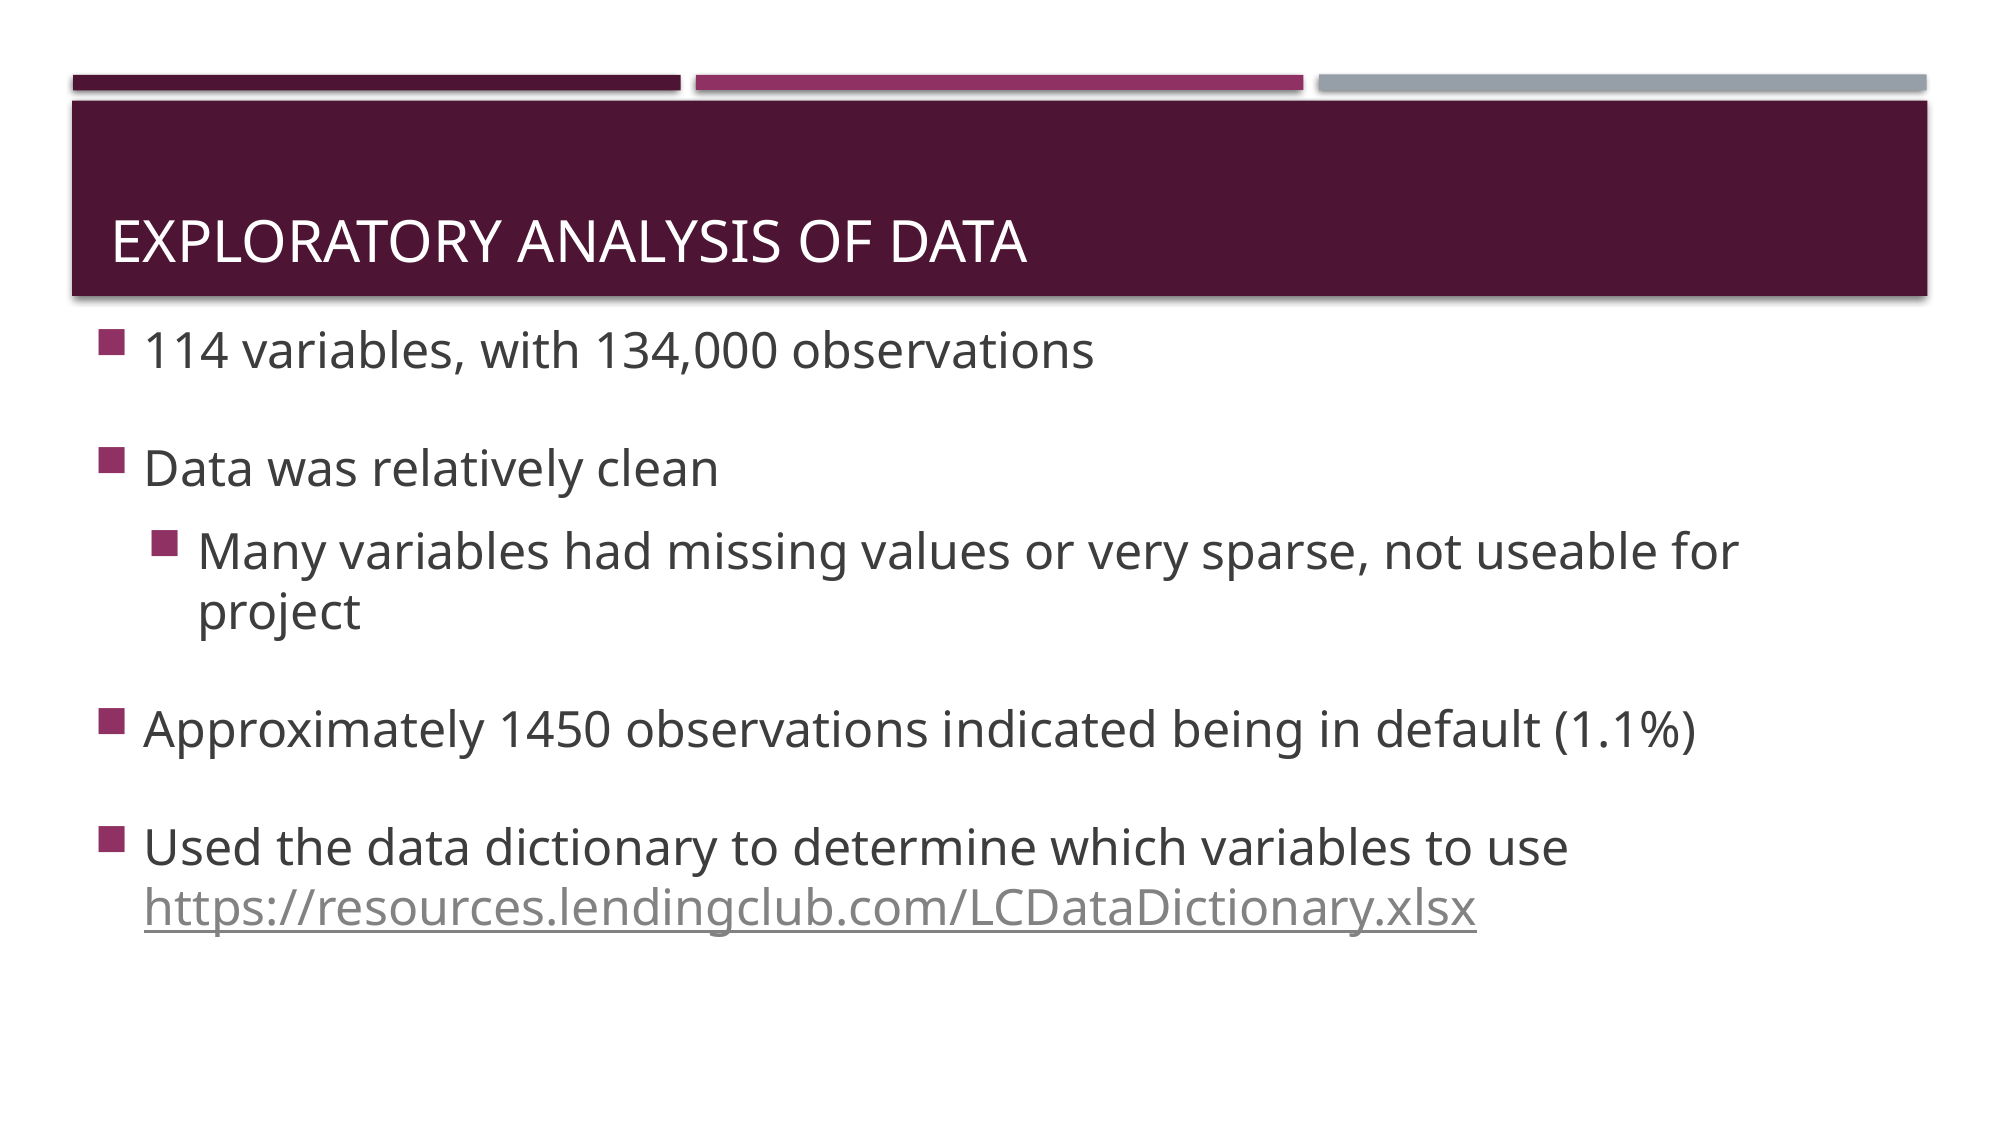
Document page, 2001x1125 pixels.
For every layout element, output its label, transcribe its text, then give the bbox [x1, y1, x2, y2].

title Exploratory Analysis of Data [95, 115, 1905, 282]
list 114 variables, with 134,000 observations Data was relatively clean Many variables had missing values or very sparse, not useable for project Approximately 1450 observations indicated being in default (1.1%) Used the data dictionary to determine which variables to use https://resources.lendingclub.com/LCDataDictionary.xlsx [78, 310, 1923, 1078]
